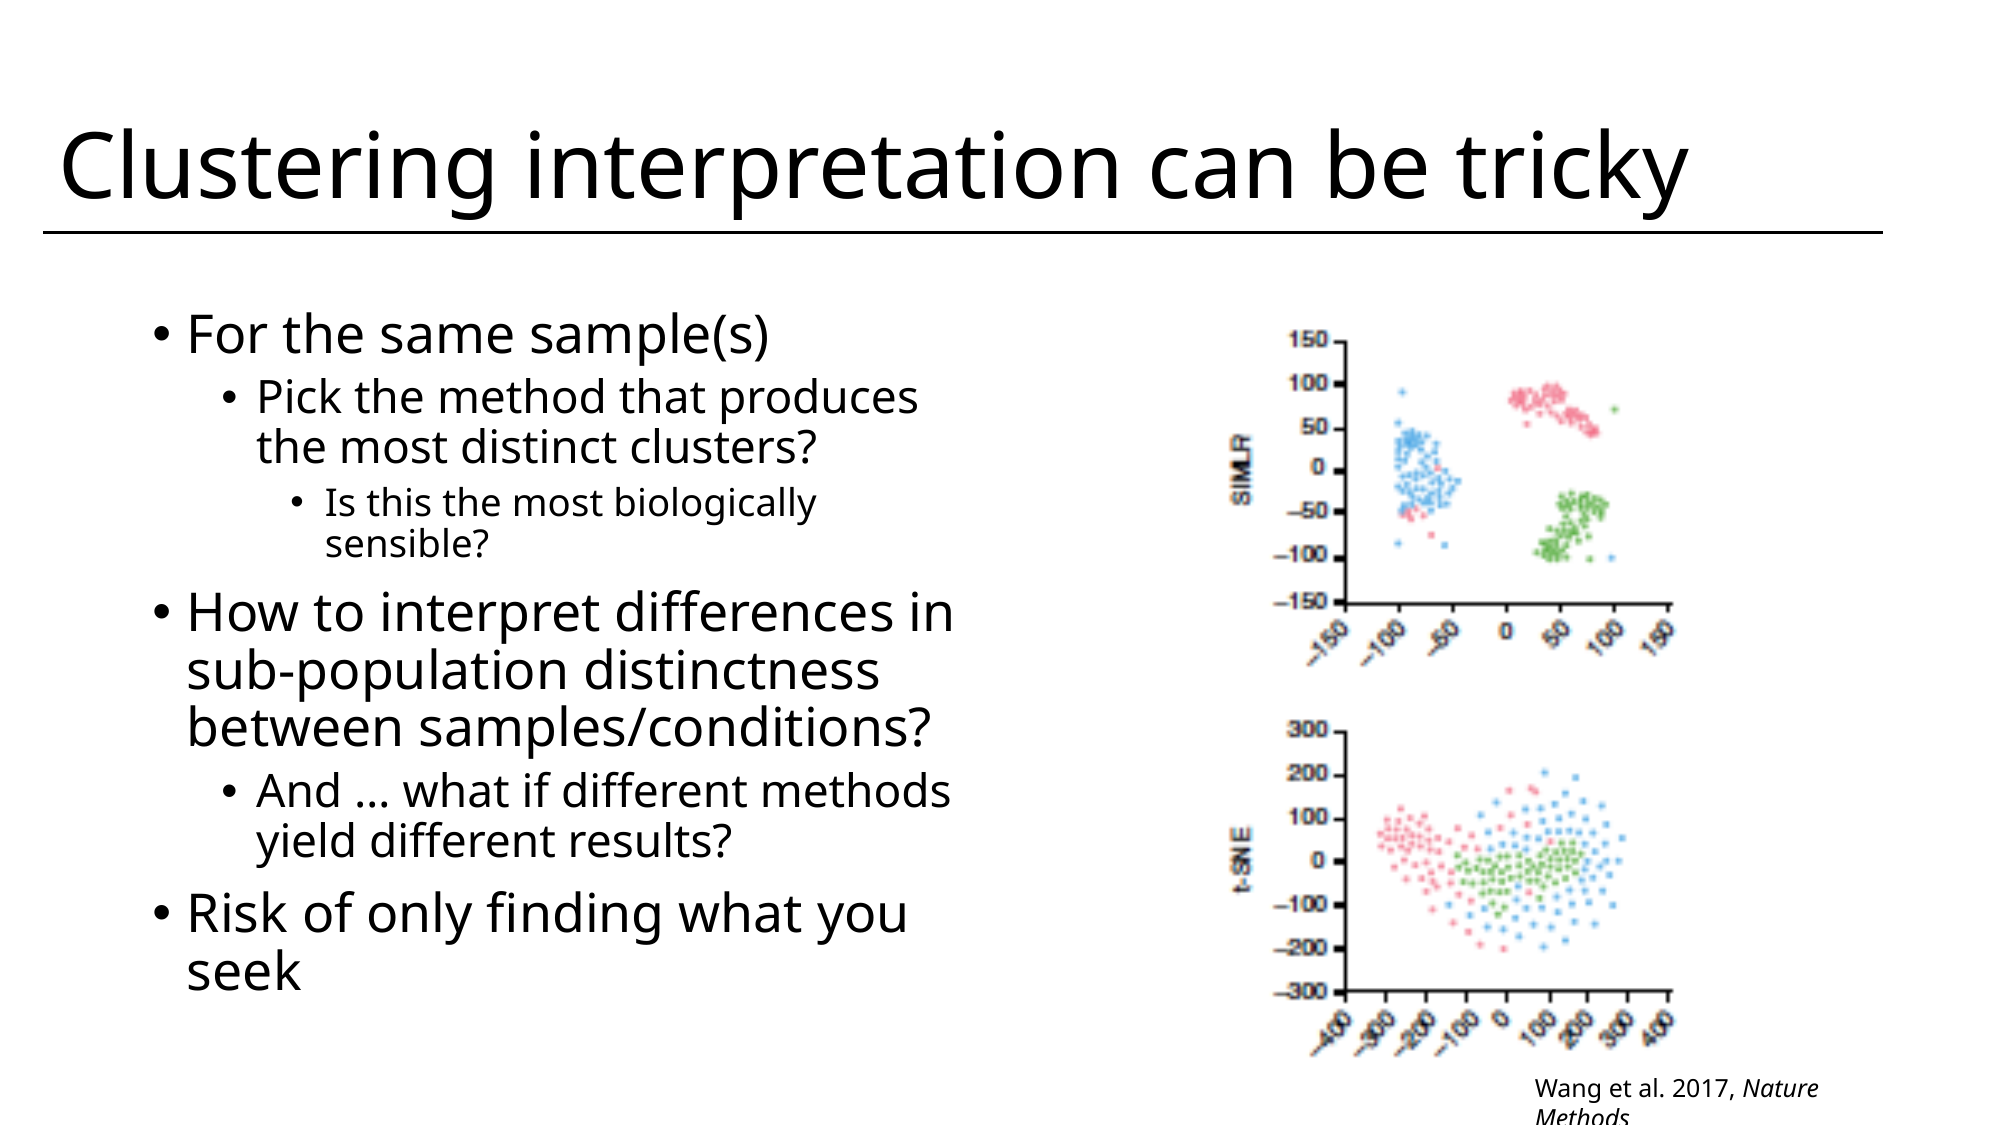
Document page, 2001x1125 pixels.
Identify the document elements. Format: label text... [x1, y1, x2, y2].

picture [1072, 276, 1701, 1082]
text_box Wang et al. 2017, Nature Methods [1520, 1064, 1925, 1125]
list For the same sample(s) Pick the method that produces the most distinct clusters? Is this the most biologically sensible? How to interpret differences in sub-population distinctness between samples/conditions? And … what if different methods yield different results? Risk of only finding what you seek [137, 299, 988, 1014]
title Clustering interpretation can be tricky [43, 59, 1952, 278]
